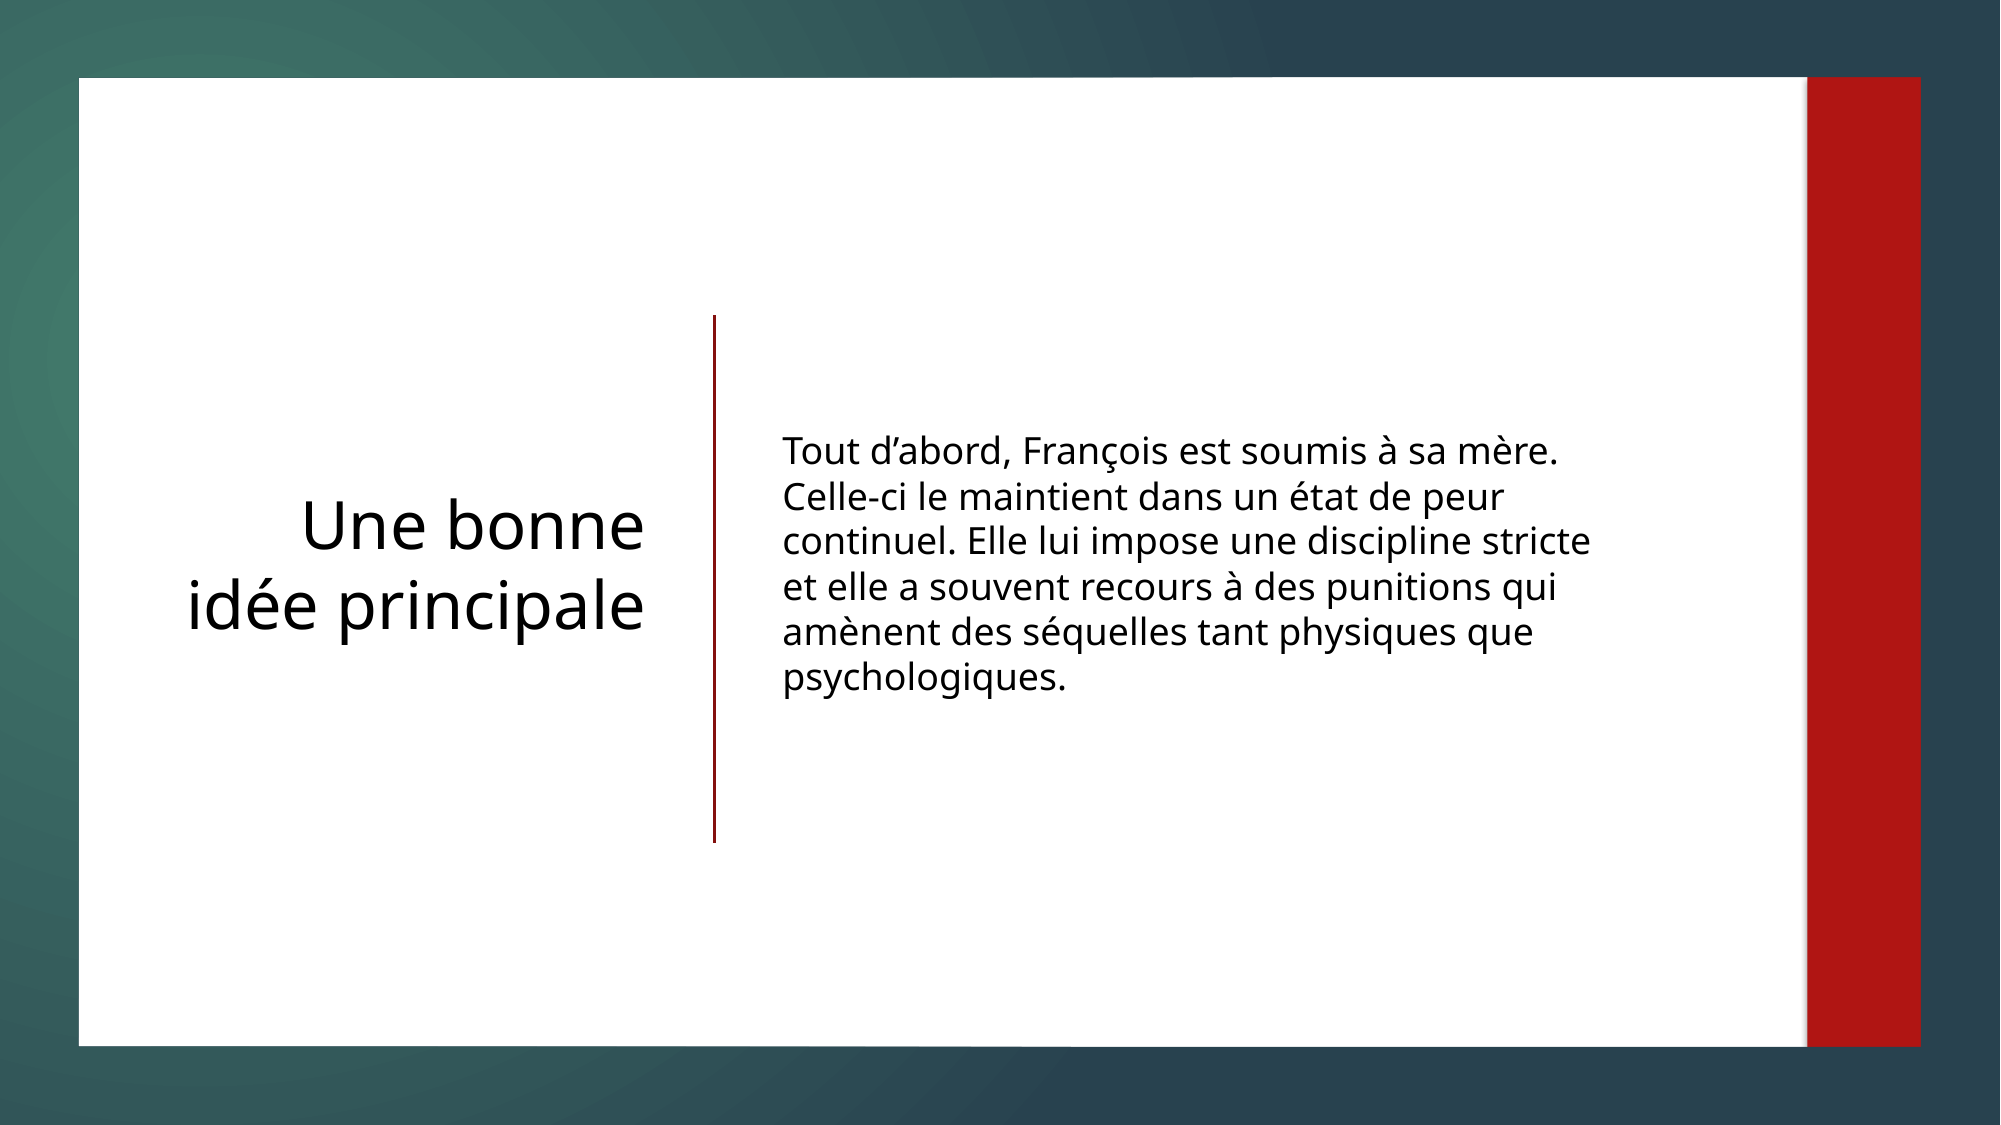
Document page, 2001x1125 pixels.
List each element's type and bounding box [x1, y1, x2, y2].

text_box [0, 0, 2000, 1125]
